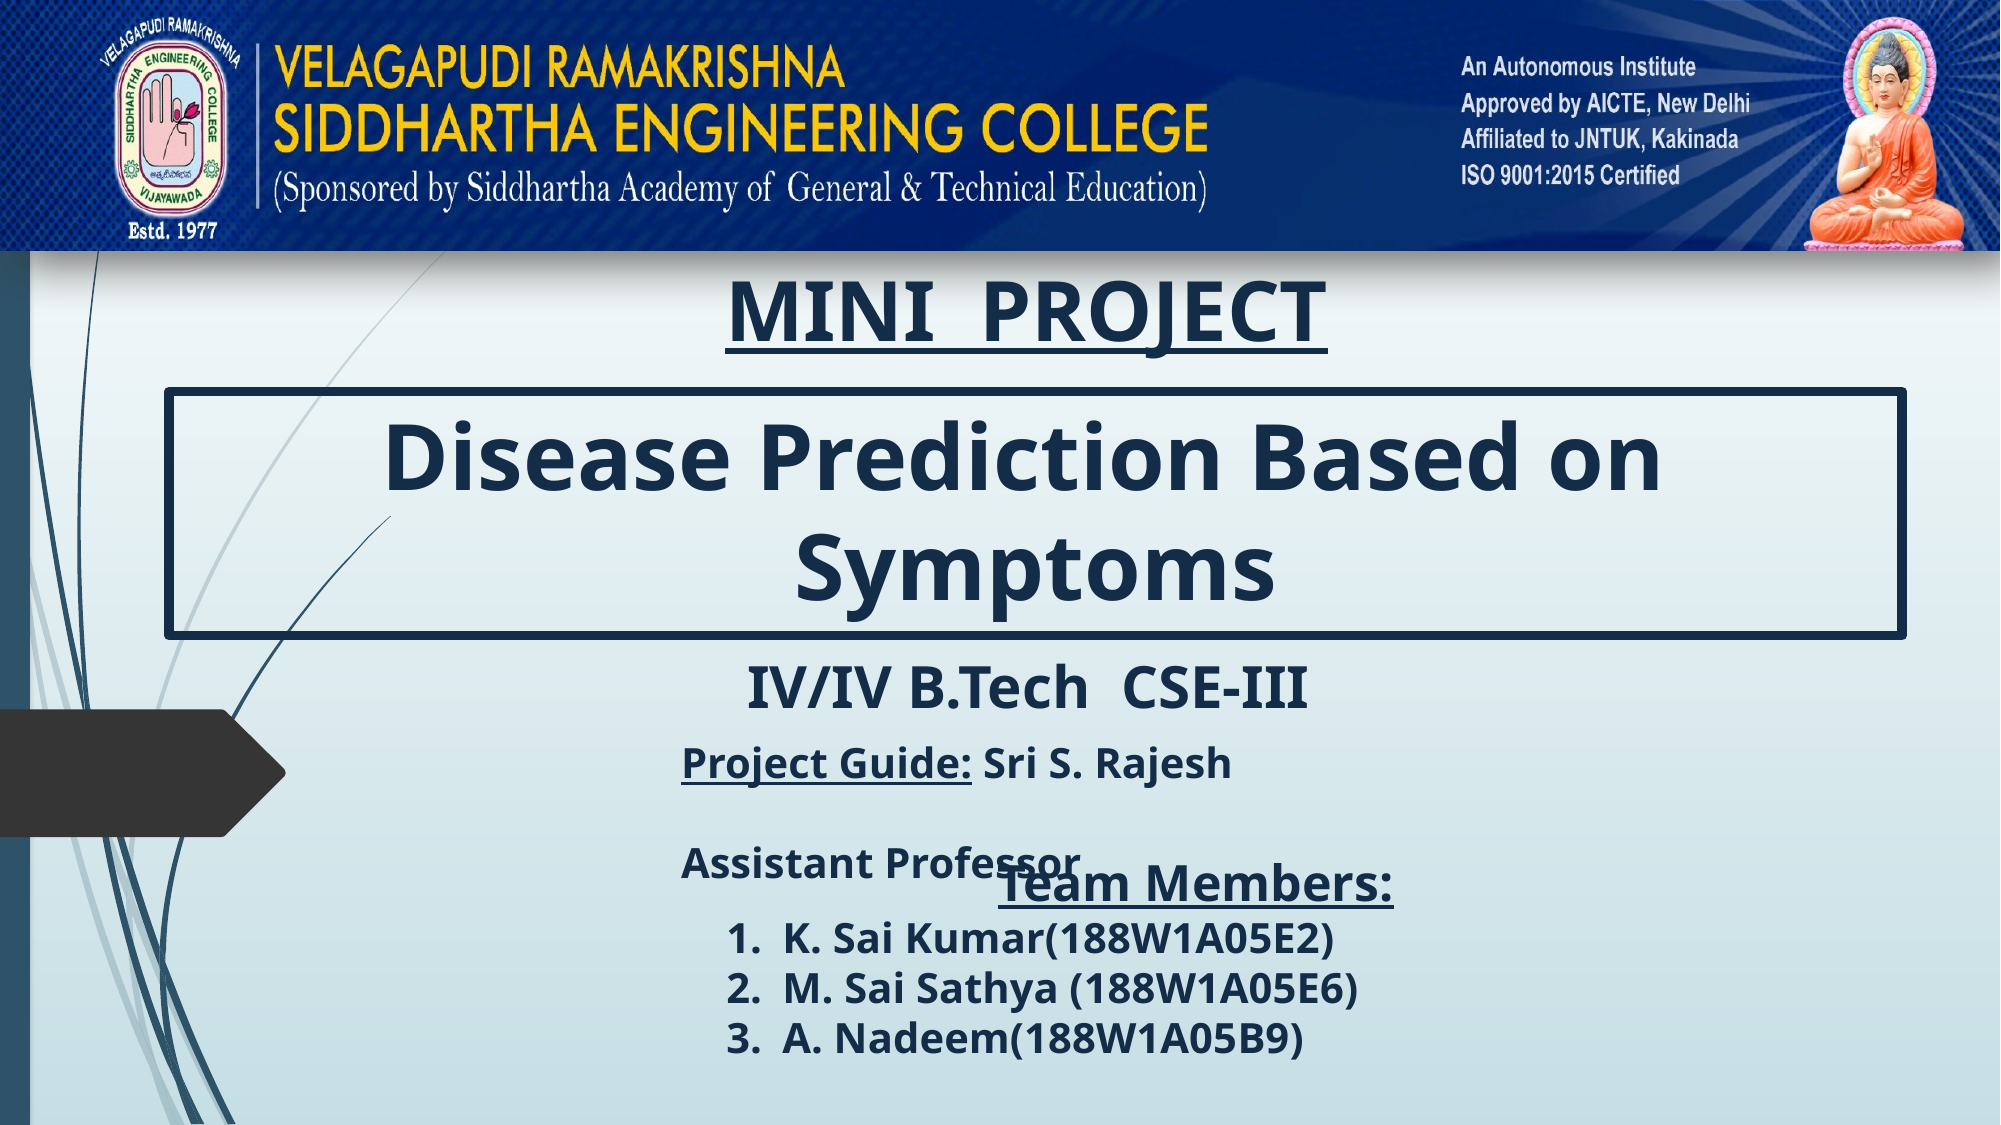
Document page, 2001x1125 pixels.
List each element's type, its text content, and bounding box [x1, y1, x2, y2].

picture [0, 0, 2000, 251]
text_box MINI PROJECT [710, 261, 1445, 366]
text_box [168, 390, 1903, 637]
text_box IV/IV B.Tech CSE-III [381, 642, 1676, 728]
text_box Team Members: K. Sai Kumar(188W1A05E2) M. Sai Sathya (188W1A05E6) A. Nadeem(188W1A05B9) [336, 844, 1756, 1069]
text_box Project Guide: Sri S. Rajesh Assistant Professor [666, 729, 1488, 895]
